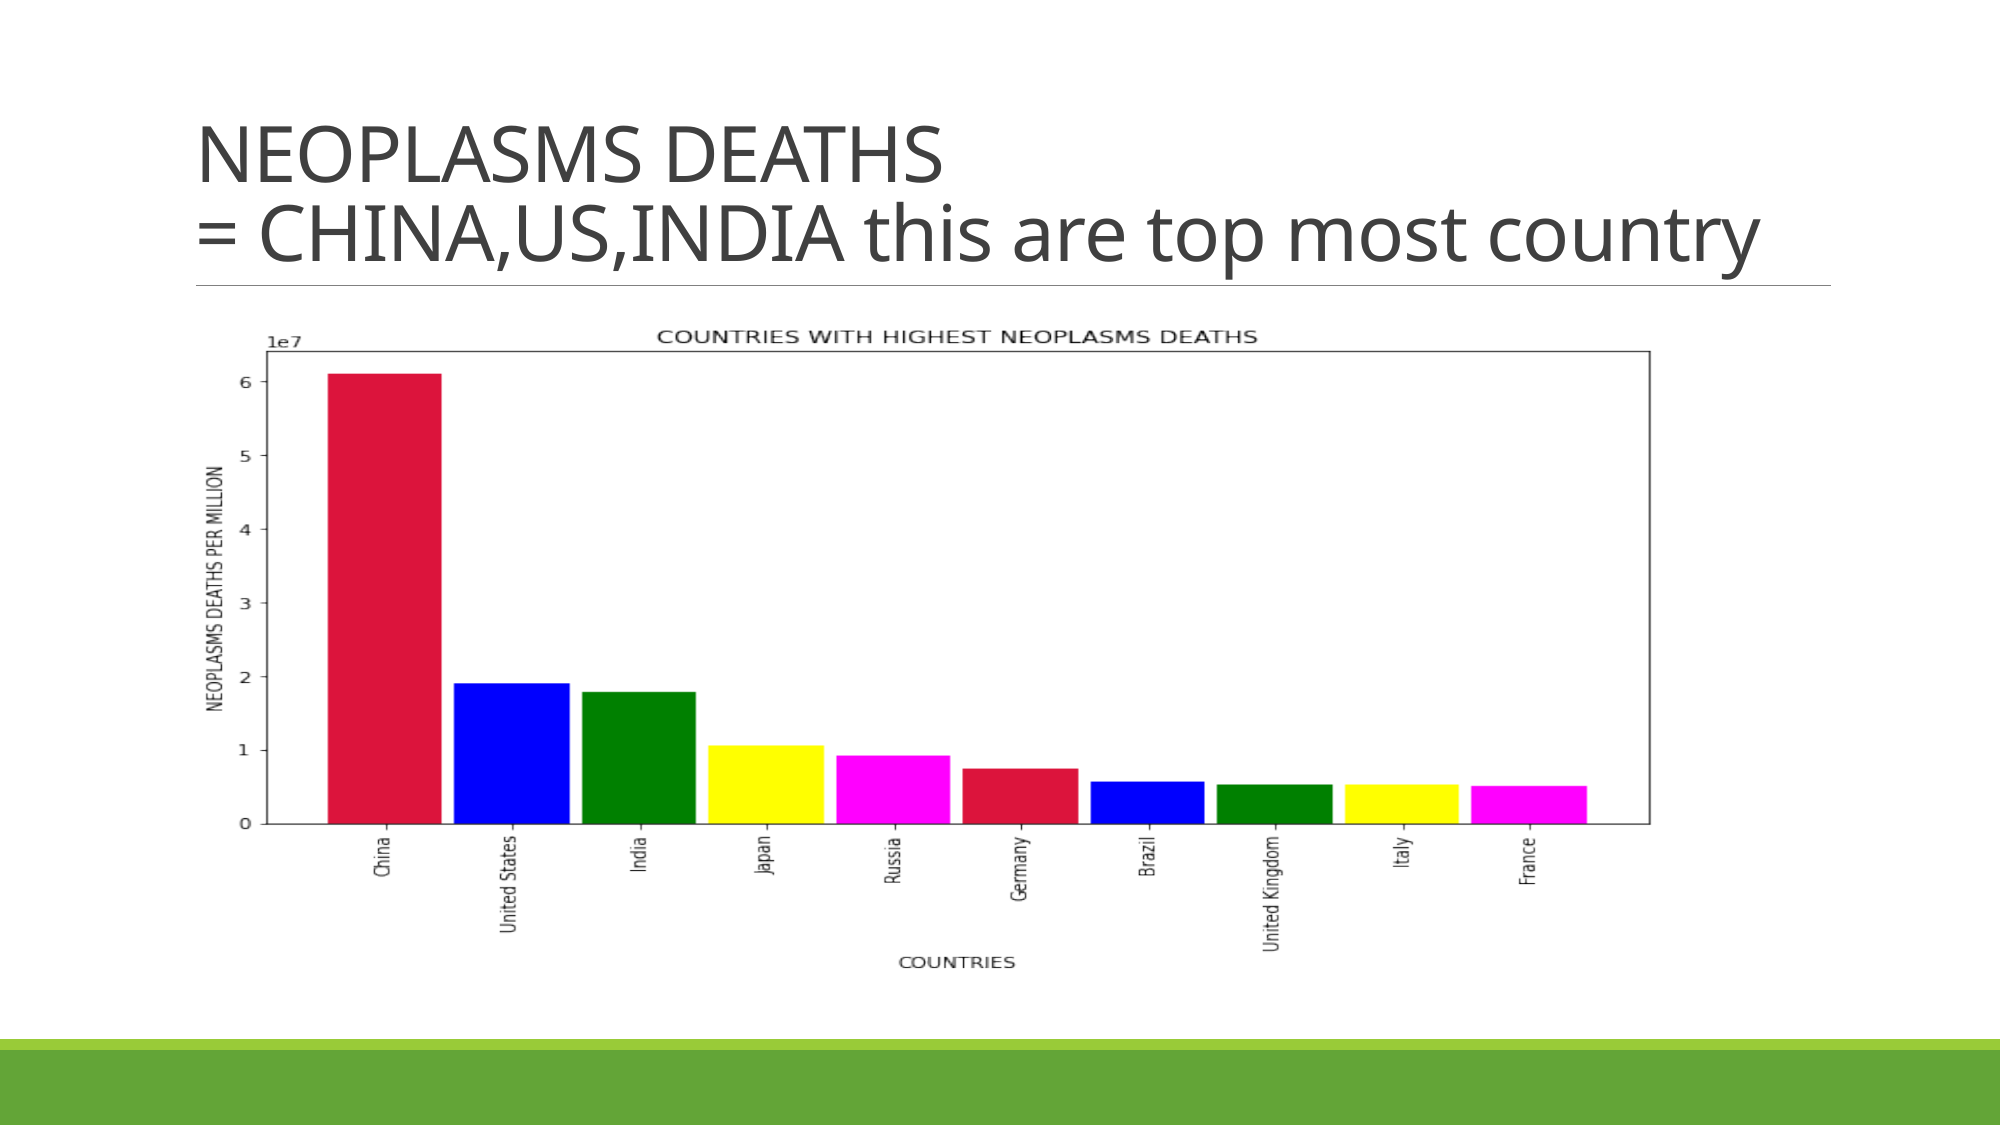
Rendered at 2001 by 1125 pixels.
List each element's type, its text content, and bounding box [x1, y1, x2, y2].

title NEOPLASMS DEATHS = CHINA,US,INDIA this are top most country [180, 47, 1830, 285]
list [194, 319, 1665, 981]
